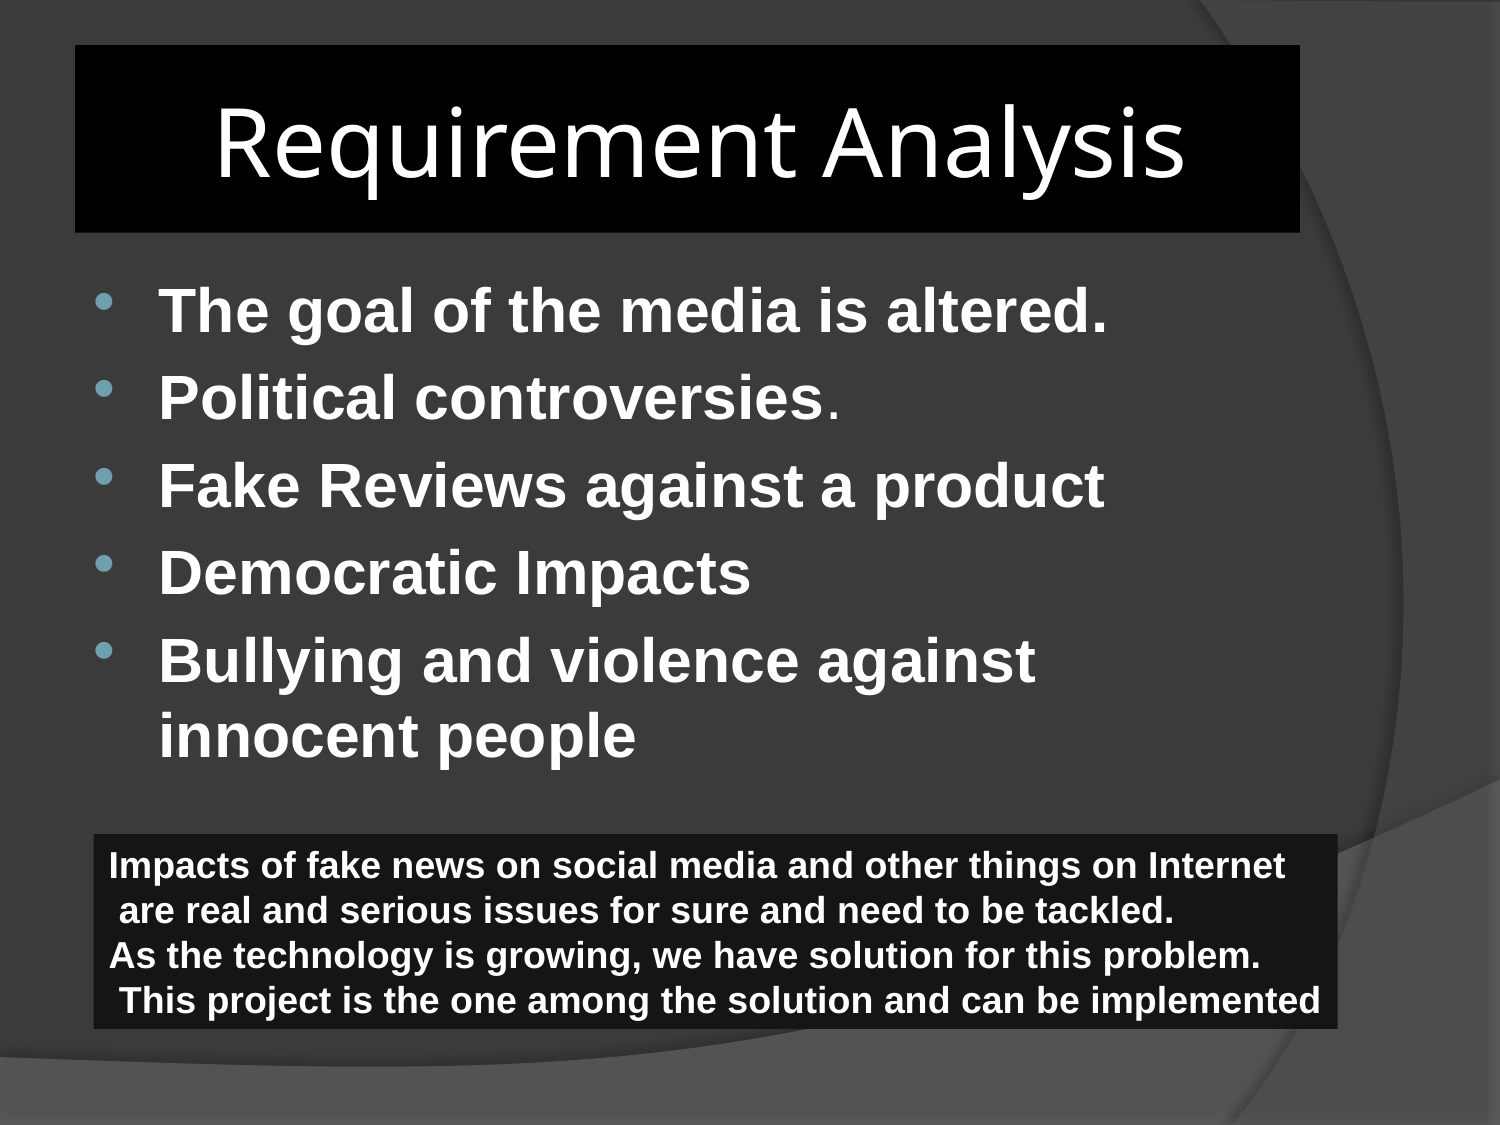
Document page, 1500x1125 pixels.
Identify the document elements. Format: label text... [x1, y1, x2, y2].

title Requirement Analysis [75, 45, 1300, 233]
list The goal of the media is altered. Political controversies. Fake Reviews against a product Democratic Impacts Bullying and violence against innocent people [75, 262, 1300, 811]
text_box Impacts of fake news on social media and other things on Internet are real and serious issues for sure and need to be tackled. As the technology is growing, we have solution for this problem. This project is the one among the solution and can be implemented [93, 834, 1338, 1029]
